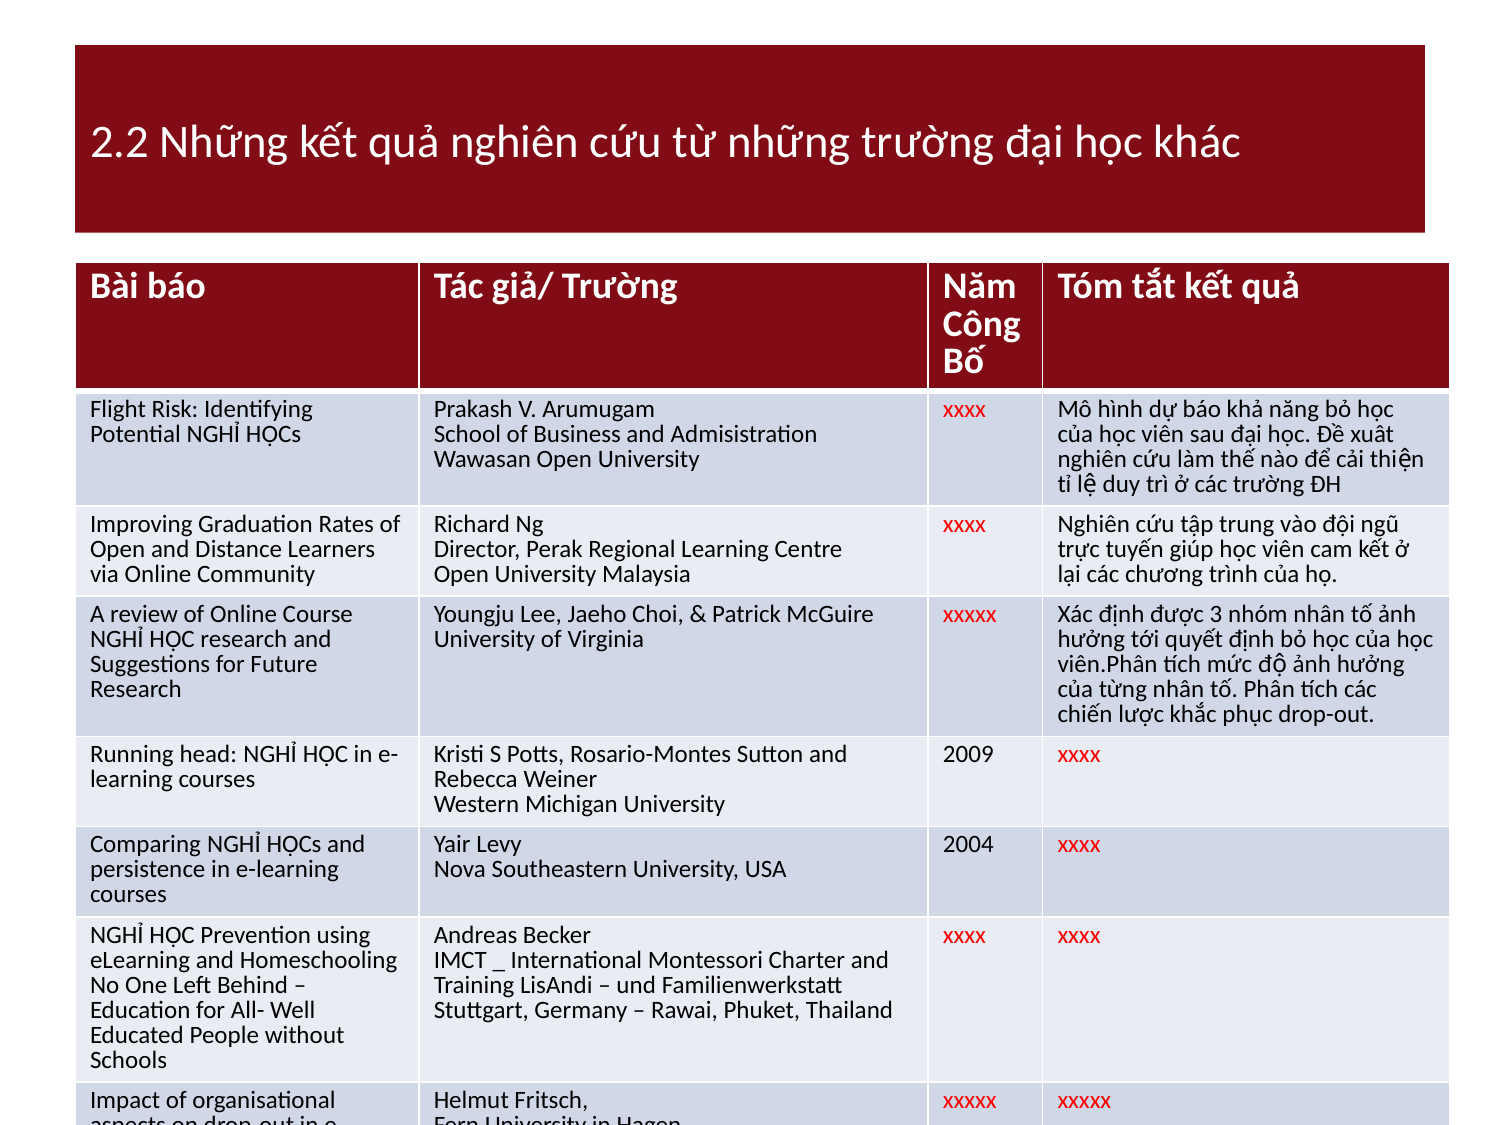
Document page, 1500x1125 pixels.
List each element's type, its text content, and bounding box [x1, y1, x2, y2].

table_cell Xác định được 3 nhóm nhân tố ảnh hưởng tới quyết định bỏ học của học viên.Phân tích mức độ ảnh hưởng của từng nhân tố. Phân tích các chiến lược khắc phục drop-out. [1043, 597, 1449, 736]
table_cell 2009 [929, 737, 1042, 826]
table_cell Youngju Lee, Jaeho Choi, & Patrick McGuire University of Virginia [420, 597, 927, 736]
table_cell Andreas Becker IMCT _ International Montessori Charter and Training LisAndi – und Familienwerkstatt Stuttgart, Germany – Rawai, Phuket, Thailand [420, 918, 927, 1081]
table_cell Flight Risk: Identifying Potential NGHỈ HỌCs [76, 394, 418, 505]
table_header Năm Công Bố [929, 263, 1042, 388]
table_cell xxxx [929, 394, 1042, 505]
table_cell Helmut Fritsch, Fern University in Hagen [420, 1083, 927, 1125]
table_cell xxxxx [929, 1083, 1042, 1125]
table_cell Mô hình dự báo khả năng bỏ học của học viên sau đại học. Đề xuât nghiên cứu làm thế nào để cải thiện tỉ lệ duy trì ở các trường ĐH [1043, 394, 1449, 505]
table_cell xxxx [1043, 918, 1449, 1081]
table_cell Running head: NGHỈ HỌC in e-learning courses [76, 737, 418, 826]
table_cell xxxxx [1043, 1083, 1449, 1125]
table_cell xxxx [929, 507, 1042, 595]
table_cell xxxx [1043, 827, 1449, 916]
table_cell Kristi S Potts, Rosario-Montes Sutton and Rebecca Weiner Western Michigan University [420, 737, 927, 826]
table_cell 2004 [929, 827, 1042, 916]
table_header Tóm tắt kết quả [1043, 263, 1449, 388]
table_cell A review of Online Course NGHỈ HỌC research and Suggestions for Future Research [76, 597, 418, 736]
table_cell NGHỈ HỌC Prevention using eLearning and Homeschooling No One Left Behind – Education for All- Well Educated People without Schools [76, 918, 418, 1081]
table_cell Richard Ng Director, Perak Regional Learning Centre Open University Malaysia [420, 507, 927, 595]
table_cell Impact of organisational aspects on drop-out in e-learning and distance education report of experiences [76, 1083, 418, 1125]
table_cell xxxx [929, 918, 1042, 1081]
table_cell Improving Graduation Rates of Open and Distance Learners via Online Community [76, 507, 418, 595]
table_cell Comparing NGHỈ HỌCs and persistence in e-learning courses [76, 827, 418, 916]
table_cell Nghiên cứu tập trung vào đội ngũ trực tuyến giúp học viên cam kết ở lại các chương trình của họ. [1043, 507, 1449, 595]
title 2.2 Những kết quả nghiên cứu từ những trường đại học khác [75, 45, 1425, 233]
table_cell xxxxx [929, 597, 1042, 736]
table_cell Yair Levy Nova Southeastern University, USA [420, 827, 927, 916]
table_cell Prakash V. Arumugam School of Business and Admisistration Wawasan Open University [420, 394, 927, 505]
table_header Tác giả/ Trường [420, 263, 927, 388]
table_cell xxxx [1043, 737, 1449, 826]
table_header Bài báo [76, 263, 418, 388]
